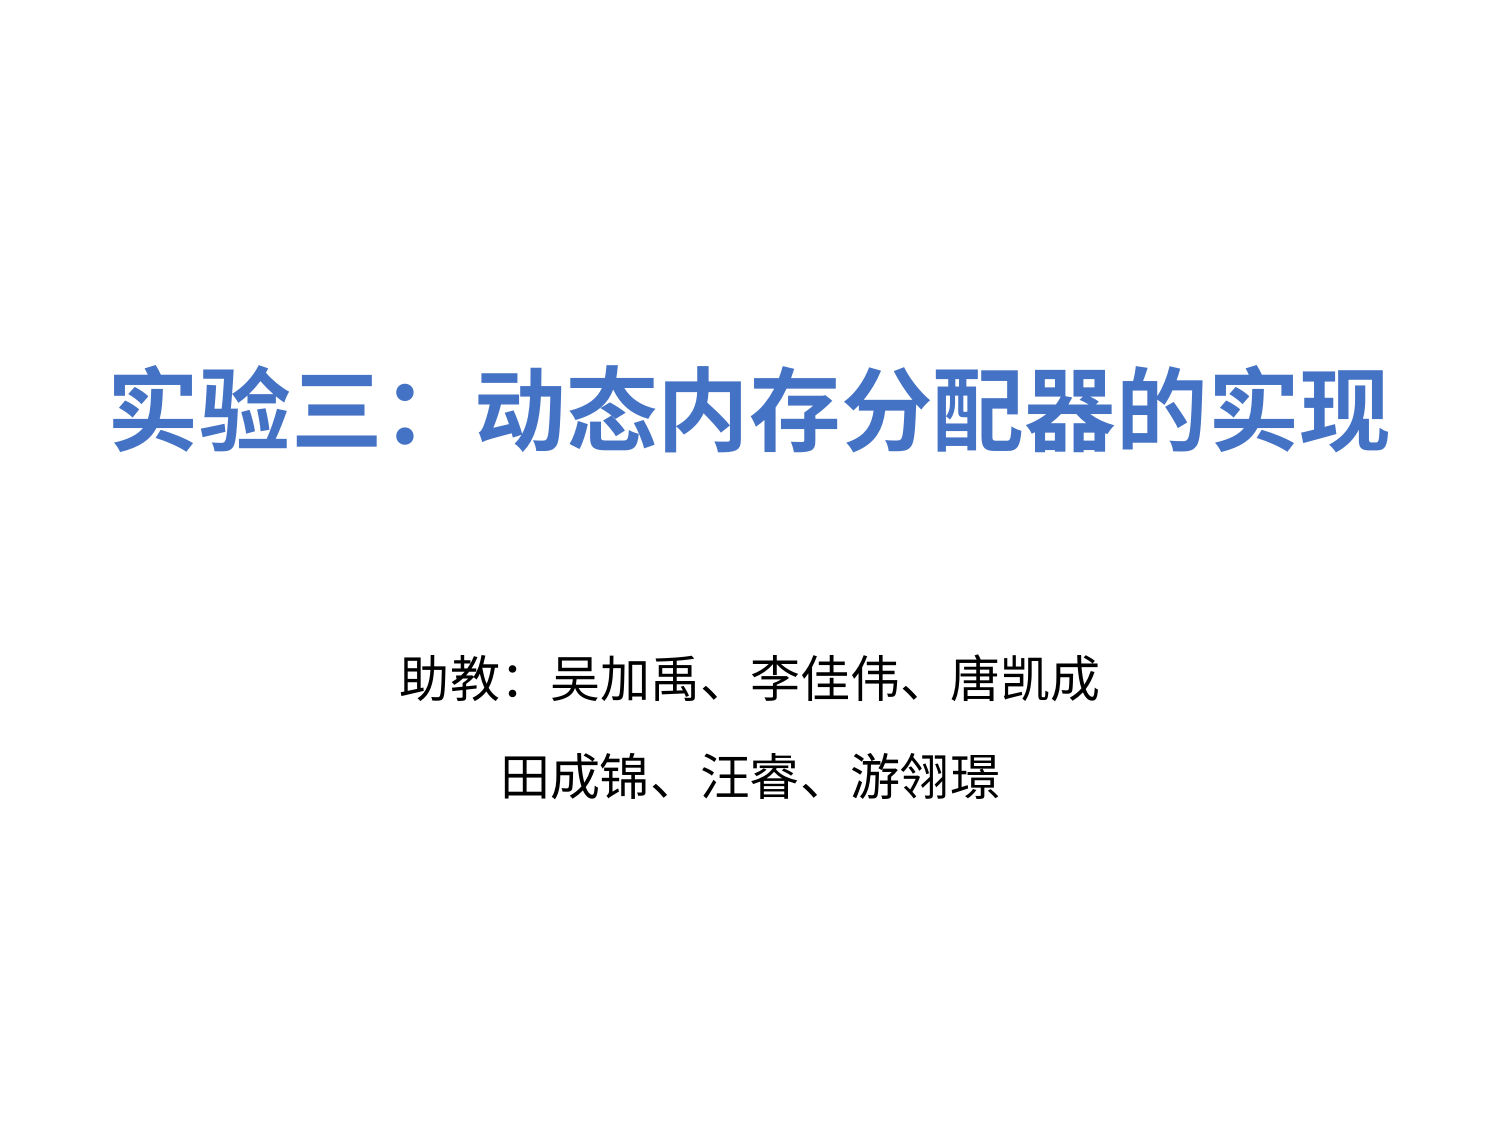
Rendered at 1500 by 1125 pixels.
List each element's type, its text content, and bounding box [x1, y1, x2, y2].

subtitle 助教：吴加禹、李佳伟、唐凯成 田成锦、汪睿、游翎璟 [187, 590, 1313, 863]
title 实验三：动态内存分配器的实现 [65, 184, 1435, 576]
